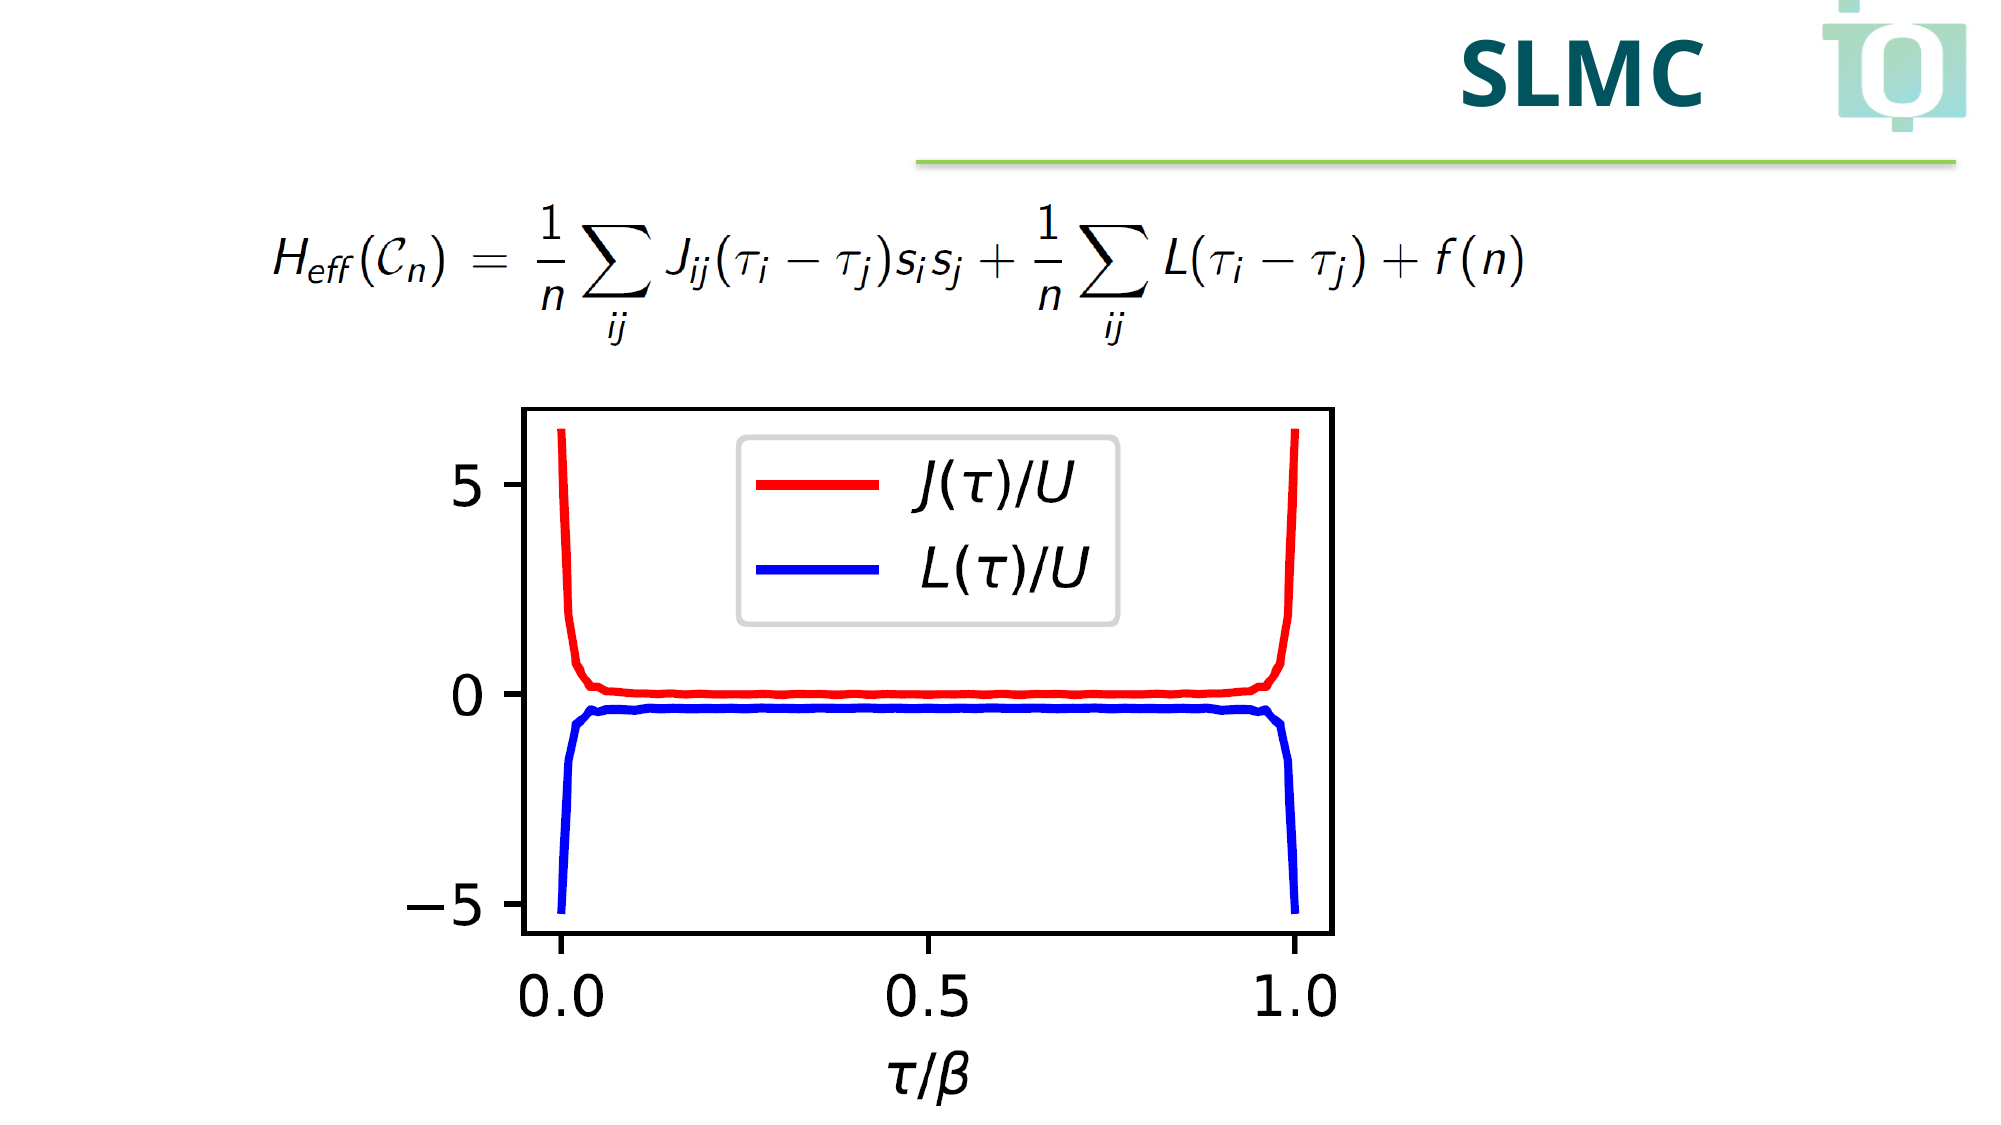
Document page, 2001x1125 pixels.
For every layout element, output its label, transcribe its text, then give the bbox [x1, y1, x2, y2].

picture [0, 0, 2000, 1125]
text_box SLMC [1459, 15, 2000, 163]
